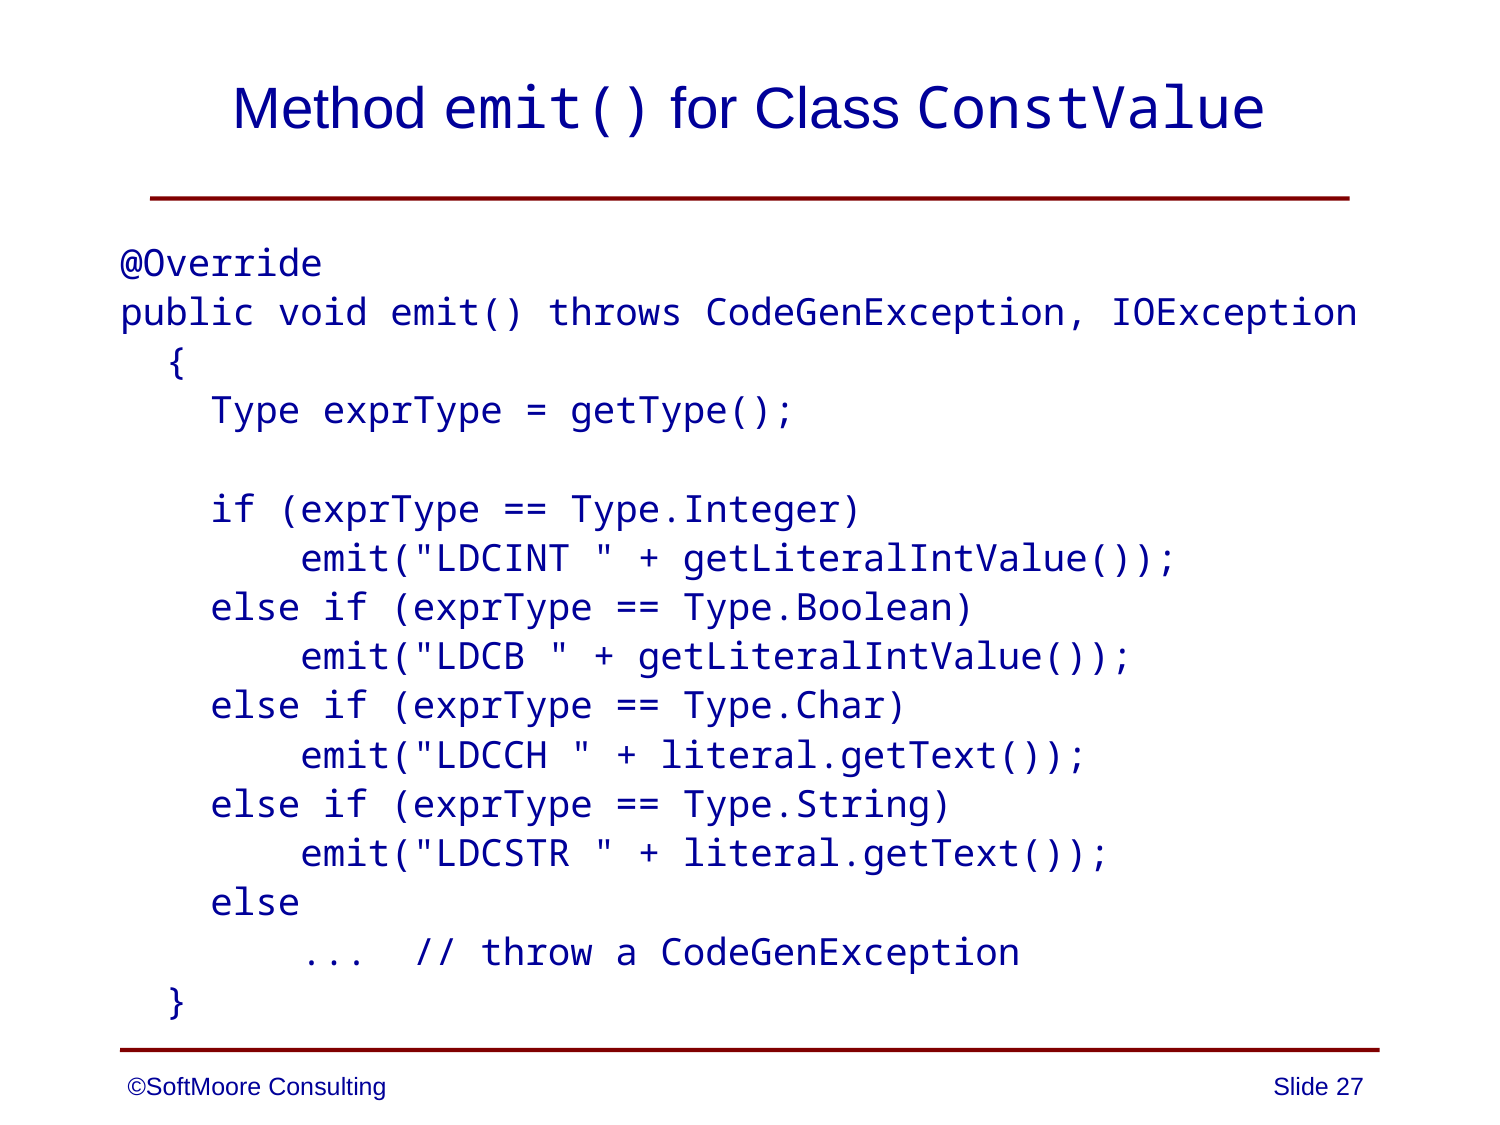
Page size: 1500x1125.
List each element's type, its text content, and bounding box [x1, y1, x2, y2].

slide_number Slide 27 [1078, 1061, 1380, 1109]
footer ©SoftMoore Consulting [111, 1061, 563, 1109]
list @Override public void emit() throws CodeGenException, IOException { Type exprType = getType(); if (exprType == Type.Integer) emit("LDCINT " + getLiteralIntValue()); else if (exprType == Type.Boolean) emit("LDCB " + getLiteralIntValue()); else if (exprType == Type.Char) emit("LDCCH " + literal.getText()); else if (exprType == Type.String) emit("LDCSTR " + literal.getText()); else ... // throw a CodeGenException } [74, 223, 1425, 1034]
title Method emit() for Class ConstValue [149, 22, 1350, 188]
